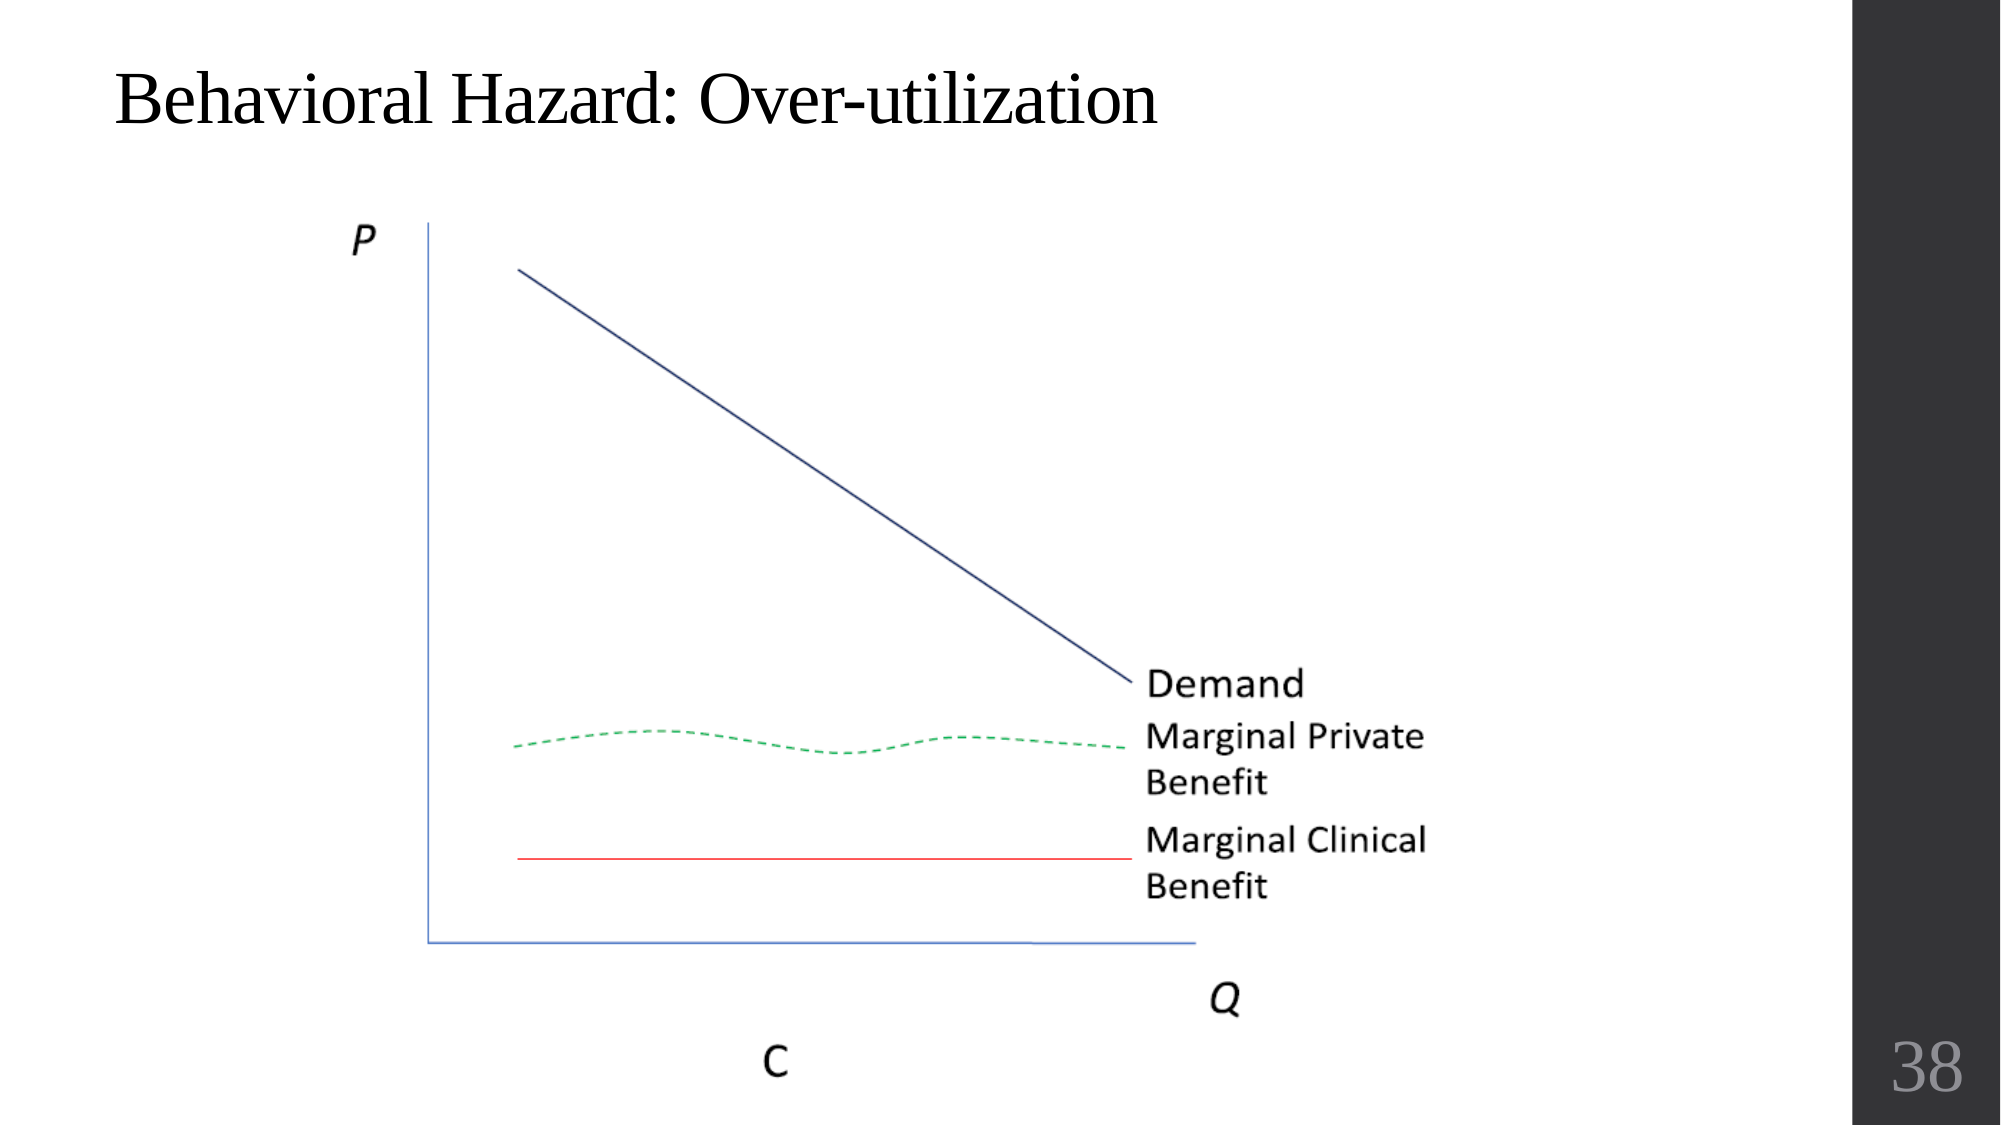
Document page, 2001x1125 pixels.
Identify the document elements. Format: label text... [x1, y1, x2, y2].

text_box Behavioral Hazard: Over-utilization [99, 44, 1813, 148]
slide_number 38 [1852, 1012, 2000, 1110]
picture [312, 187, 1488, 1111]
